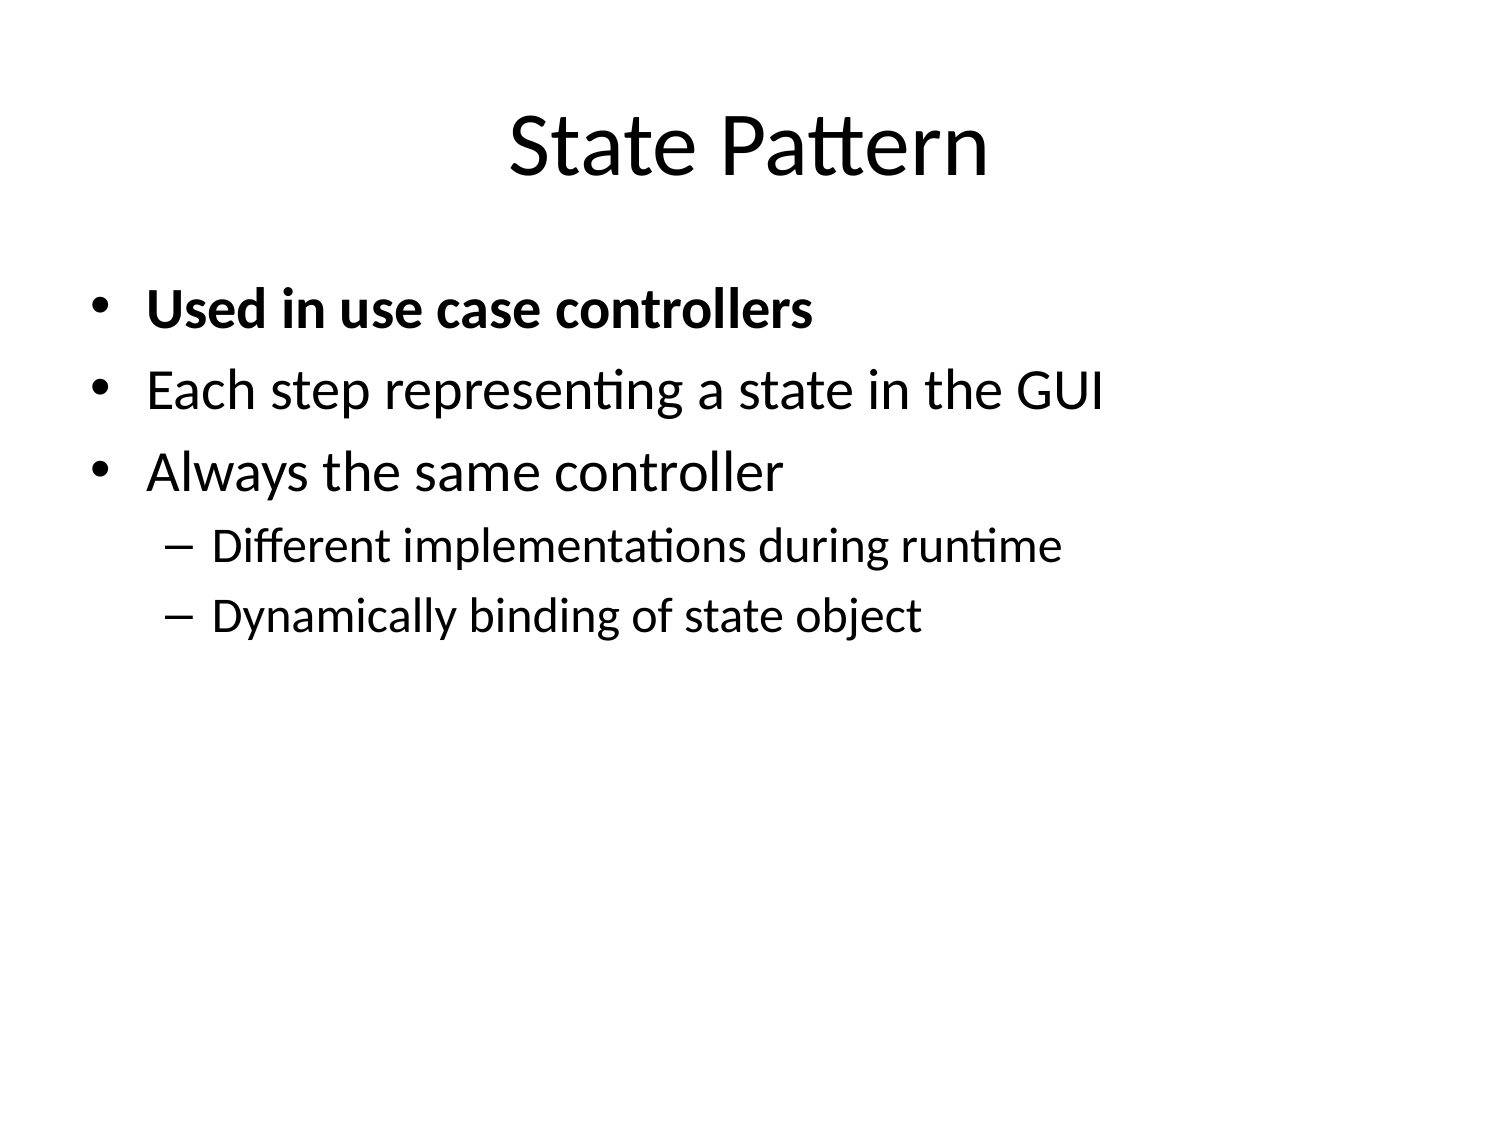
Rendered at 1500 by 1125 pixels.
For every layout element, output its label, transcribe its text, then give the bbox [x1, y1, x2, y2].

title State Pattern [75, 45, 1425, 233]
list Used in use case controllers Each step representing a state in the GUI Always the same controller Different implementations during runtime Dynamically binding of state object [75, 262, 1400, 1005]
